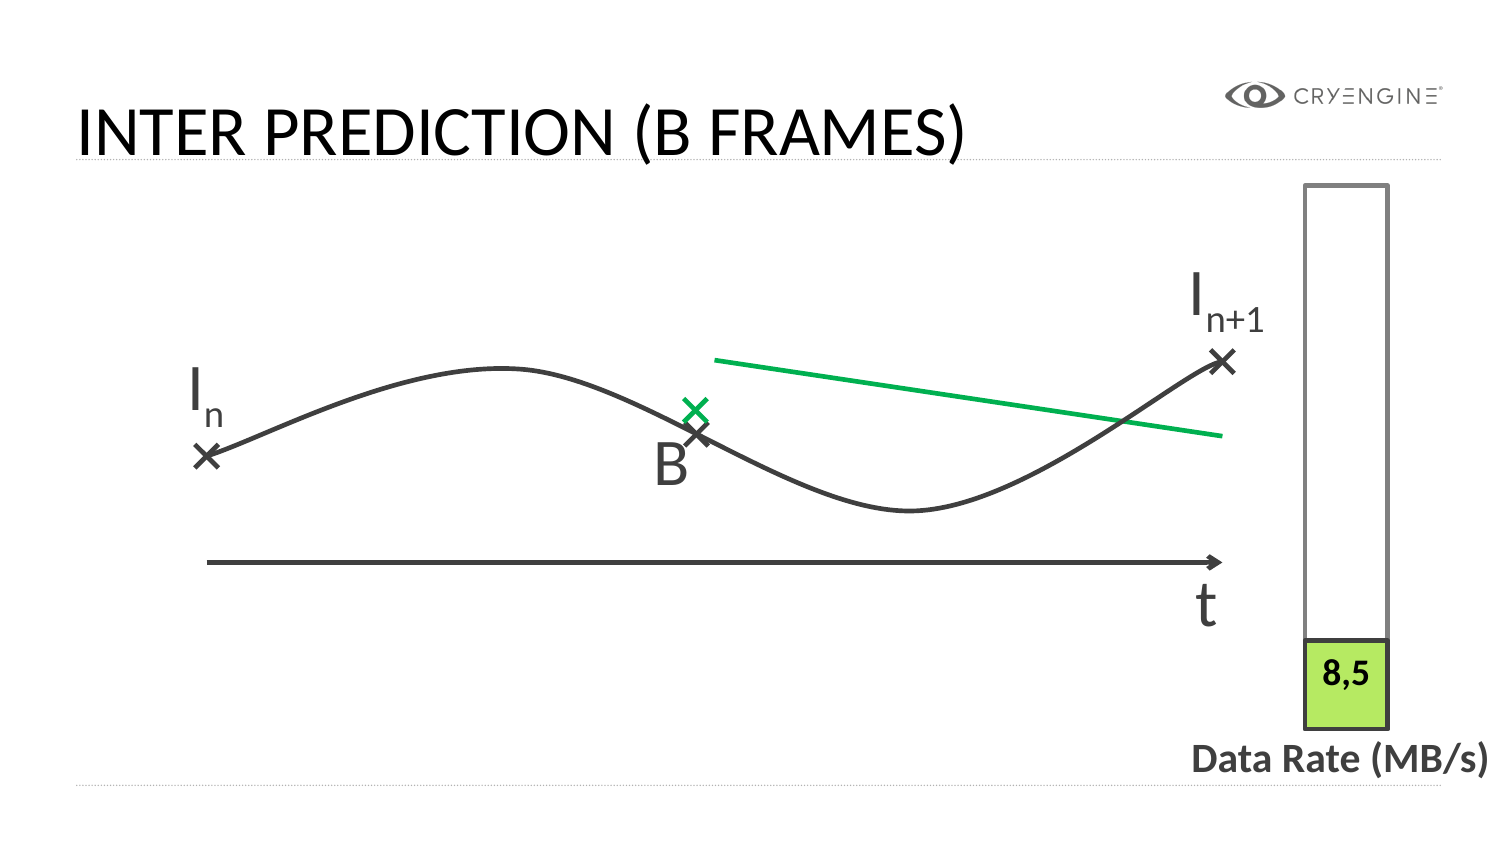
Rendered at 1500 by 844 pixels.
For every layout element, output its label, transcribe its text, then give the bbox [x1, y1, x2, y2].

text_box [683, 398, 708, 423]
text_box In+1 [1188, 249, 1265, 341]
text_box In [187, 344, 225, 436]
picture [1210, 67, 1455, 122]
text_box [758, 465, 1051, 512]
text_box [206, 361, 1223, 457]
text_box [194, 444, 219, 469]
text_box Data Rate (MB/s) [1172, 730, 1500, 781]
text_box [1305, 185, 1388, 640]
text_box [1210, 349, 1235, 374]
list Inter Prediction (B Frames) [76, 85, 1256, 171]
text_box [684, 431, 709, 447]
text_box 8,5 [1305, 640, 1388, 729]
text_box B [653, 465, 691, 499]
text_box t [1191, 569, 1223, 640]
